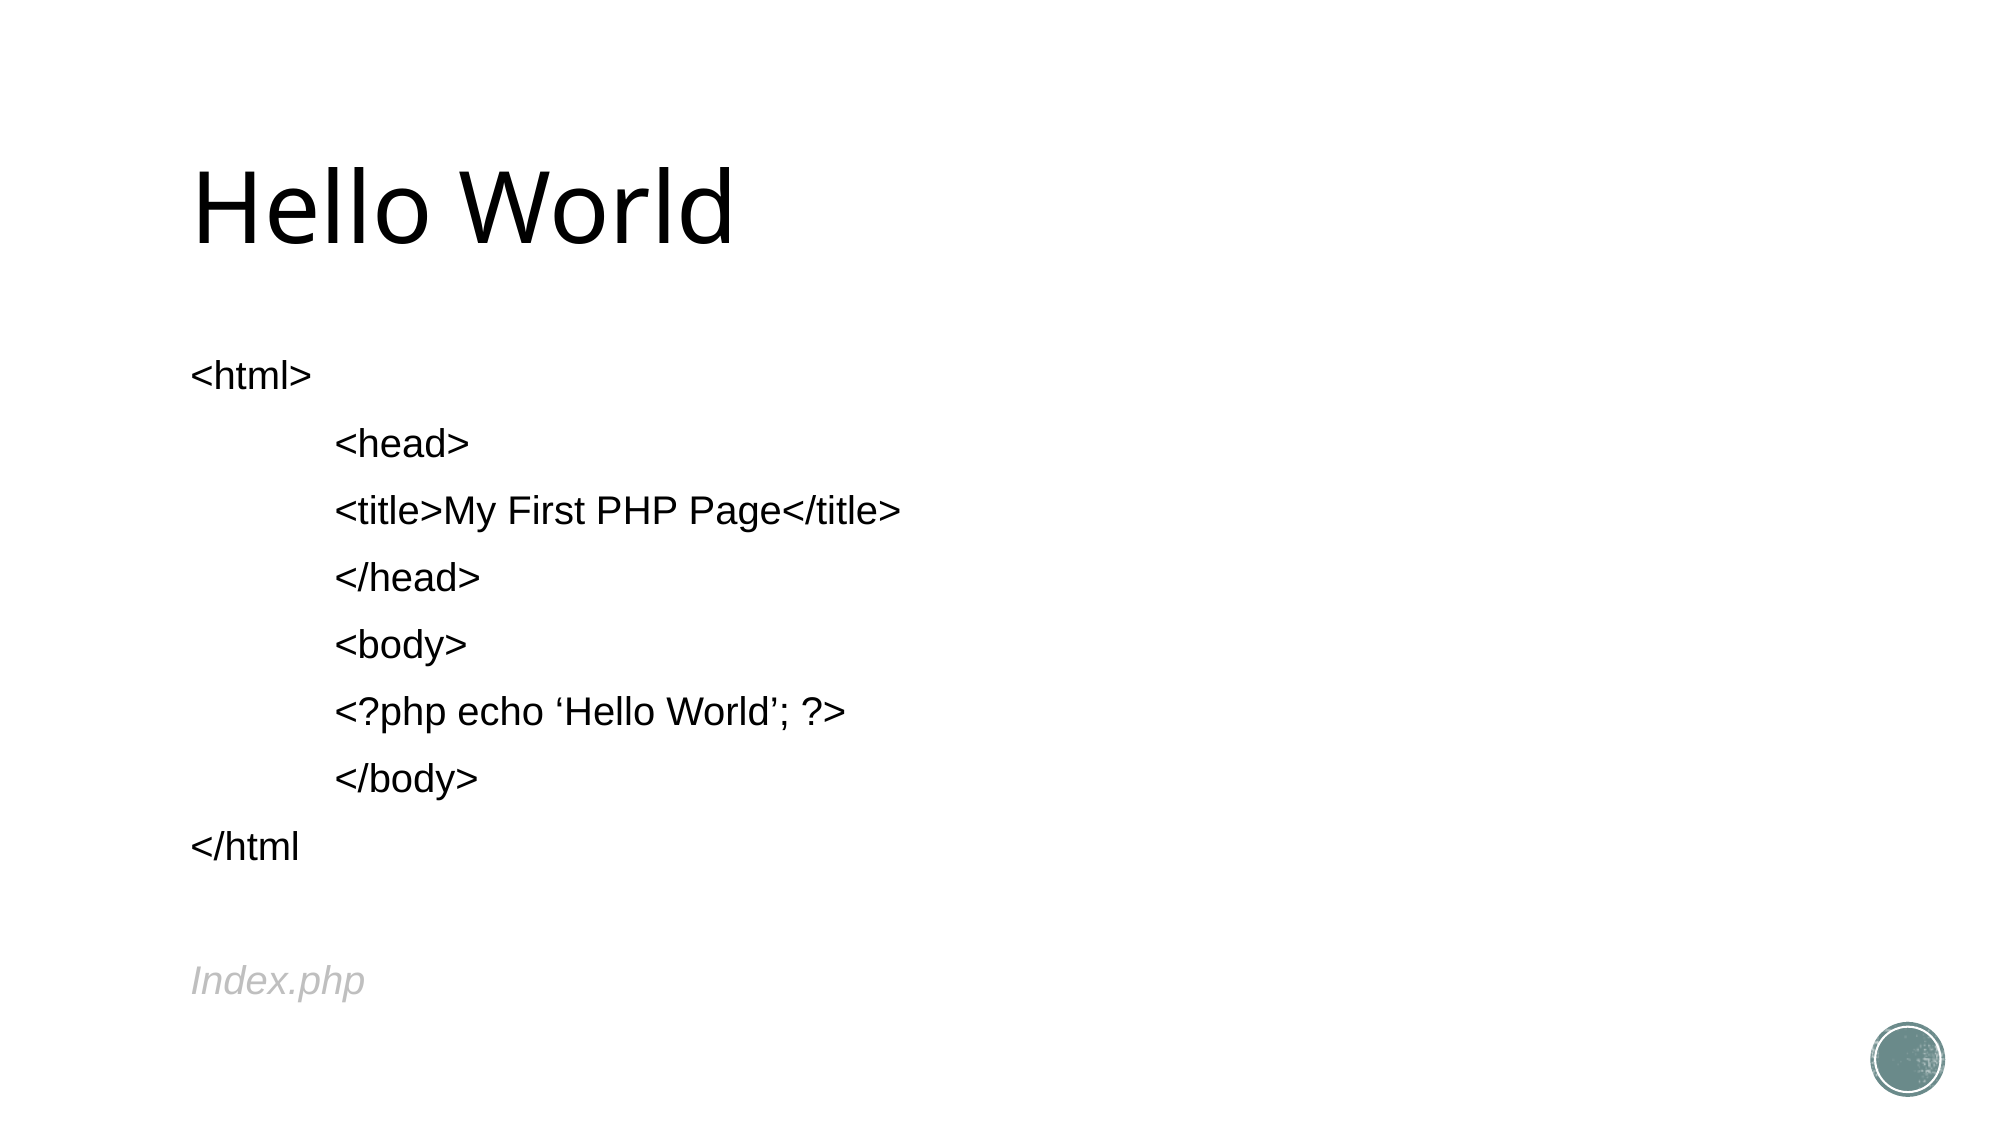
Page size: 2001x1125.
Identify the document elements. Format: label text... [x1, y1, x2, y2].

list <html> <head> <title>My First PHP Page</title> </head> <body> <?php echo ‘Hello World’; ?> </body> </html Index.php [175, 348, 1826, 1013]
title Hello World [175, 79, 1826, 344]
